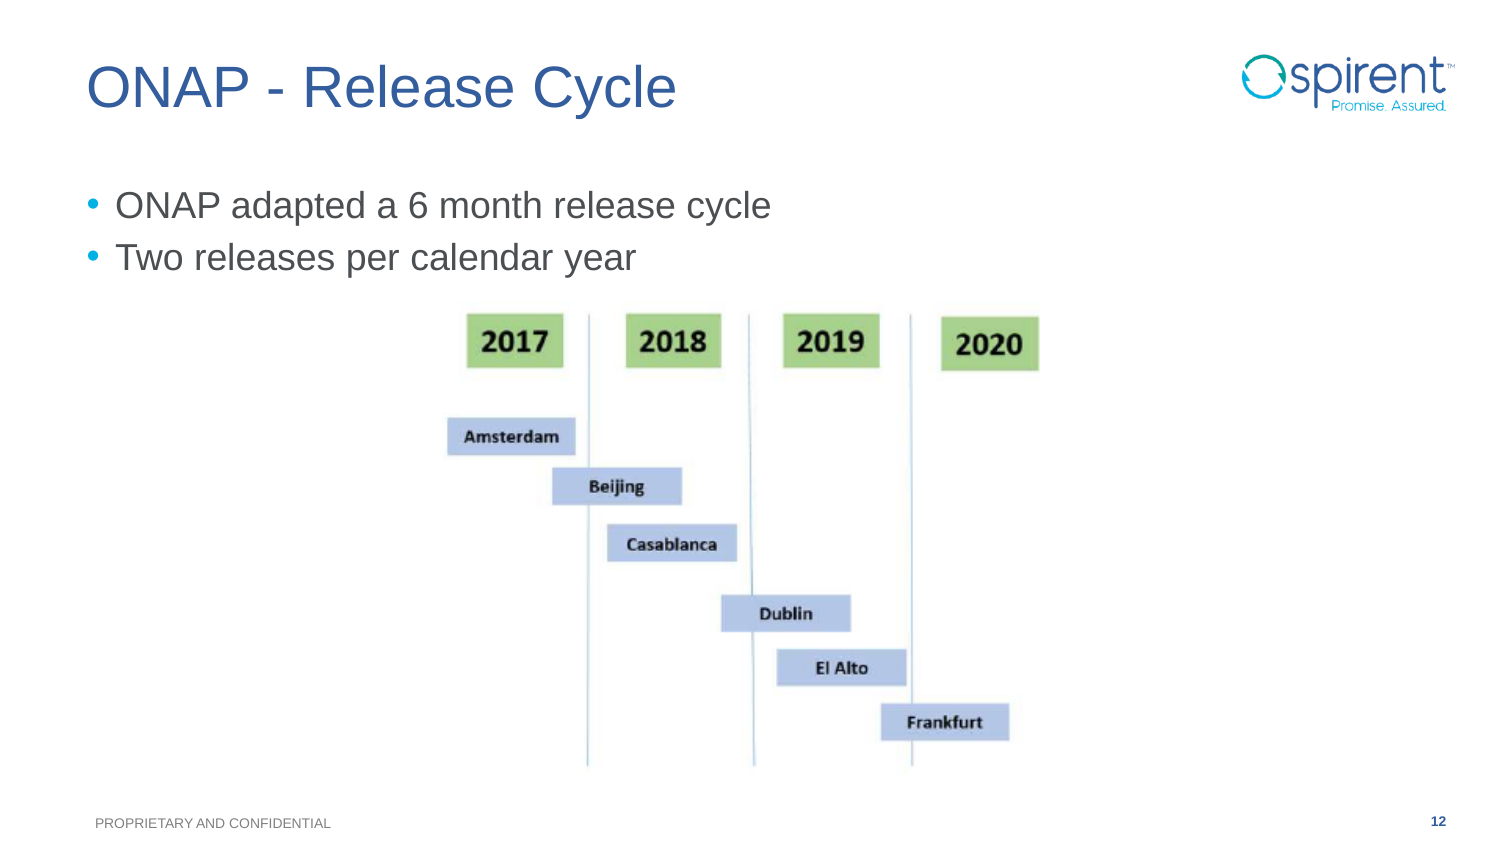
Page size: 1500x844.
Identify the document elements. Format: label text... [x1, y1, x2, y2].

title ONAP - Release Cycle [71, 52, 1145, 121]
picture [410, 290, 1090, 778]
list ONAP adapted a 6 month release cycle Two releases per calendar year [71, 173, 1413, 778]
picture [1239, 52, 1457, 113]
